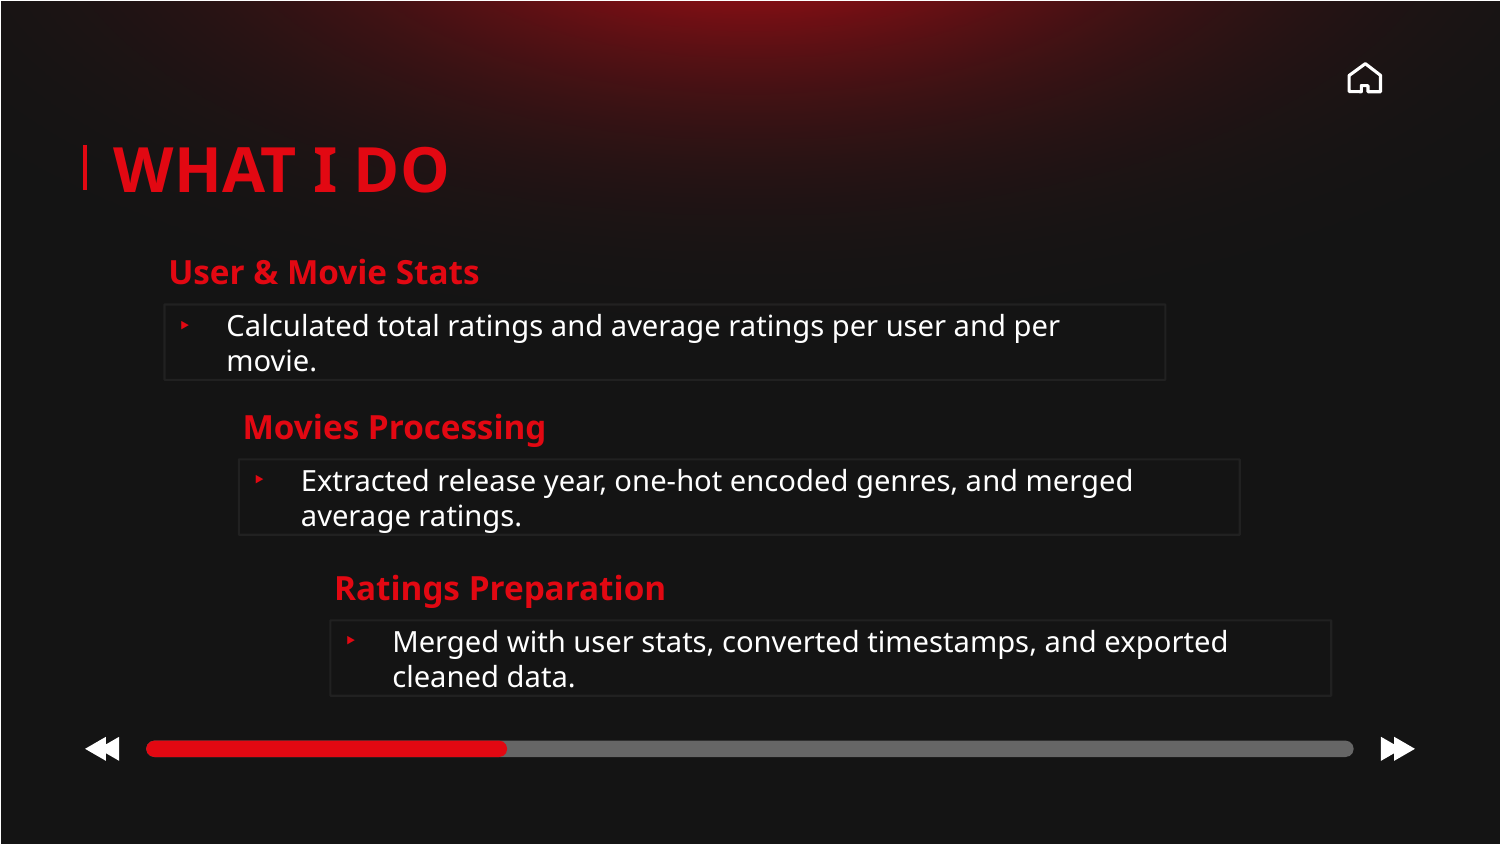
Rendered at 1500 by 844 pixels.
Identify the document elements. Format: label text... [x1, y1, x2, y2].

text_box Extracted release year, one-hot encoded genres, and merged average ratings. [238, 459, 1240, 535]
title User & Movie Stats [153, 242, 1155, 300]
title WHAT I DO [98, 120, 1382, 215]
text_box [145, 740, 1354, 758]
text_box [106, 736, 120, 761]
text_box Ratings Preparation [319, 558, 1321, 616]
text_box [1349, 63, 1381, 92]
text_box Movies Processing [227, 397, 1229, 455]
text_box Merged with user stats, converted timestamps, and exported cleaned data. [330, 620, 1332, 696]
text_box [1380, 736, 1394, 761]
text_box [85, 736, 106, 761]
subtitle Calculated total ratings and average ratings per user and per movie. [164, 304, 1166, 380]
picture [2, 2, 1500, 844]
text_box [1394, 736, 1415, 761]
